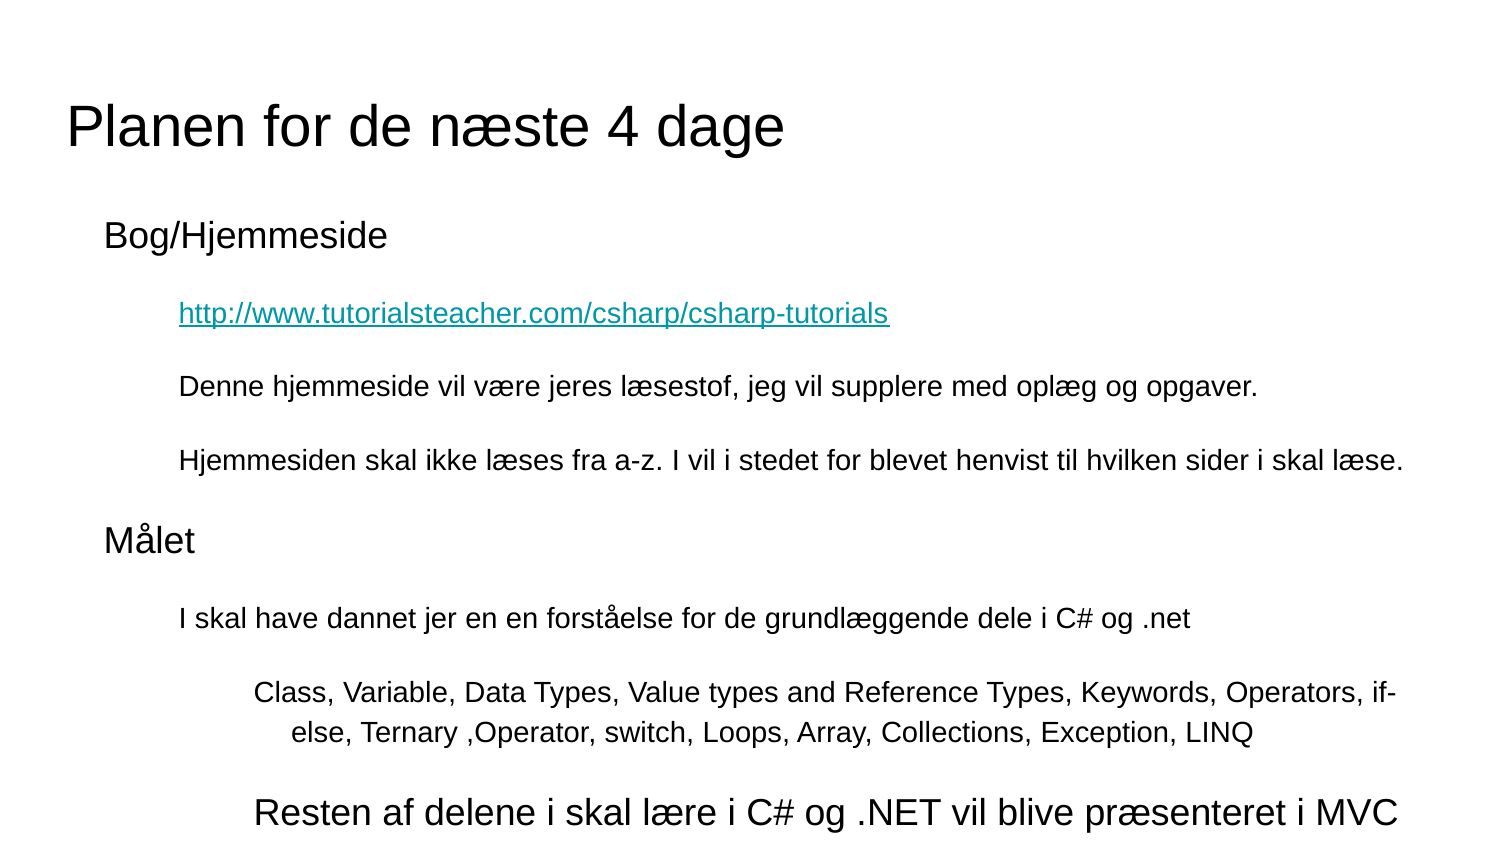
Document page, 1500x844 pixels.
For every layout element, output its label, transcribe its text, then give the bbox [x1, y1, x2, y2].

title Planen for de næste 4 dage [51, 72, 1449, 167]
list Bog/Hjemmeside http://www.tutorialsteacher.com/csharp/csharp-tutorials Denne hjemmeside vil være jeres læsestof, jeg vil supplere med oplæg og opgaver. Hjemmesiden skal ikke læses fra a-z. I vil i stedet for blevet henvist til hvilken sider i skal læse. Målet I skal have dannet jer en en forståelse for de grundlæggende dele i C# og .net Class, Variable, Data Types, Value types and Reference Types, Keywords, Operators, if-else, Ternary ,Operator, switch, Loops, Array, Collections, Exception, LINQ Resten af delene i skal lære i C# og .NET vil blive præsenteret i MVC [51, 189, 1449, 750]
